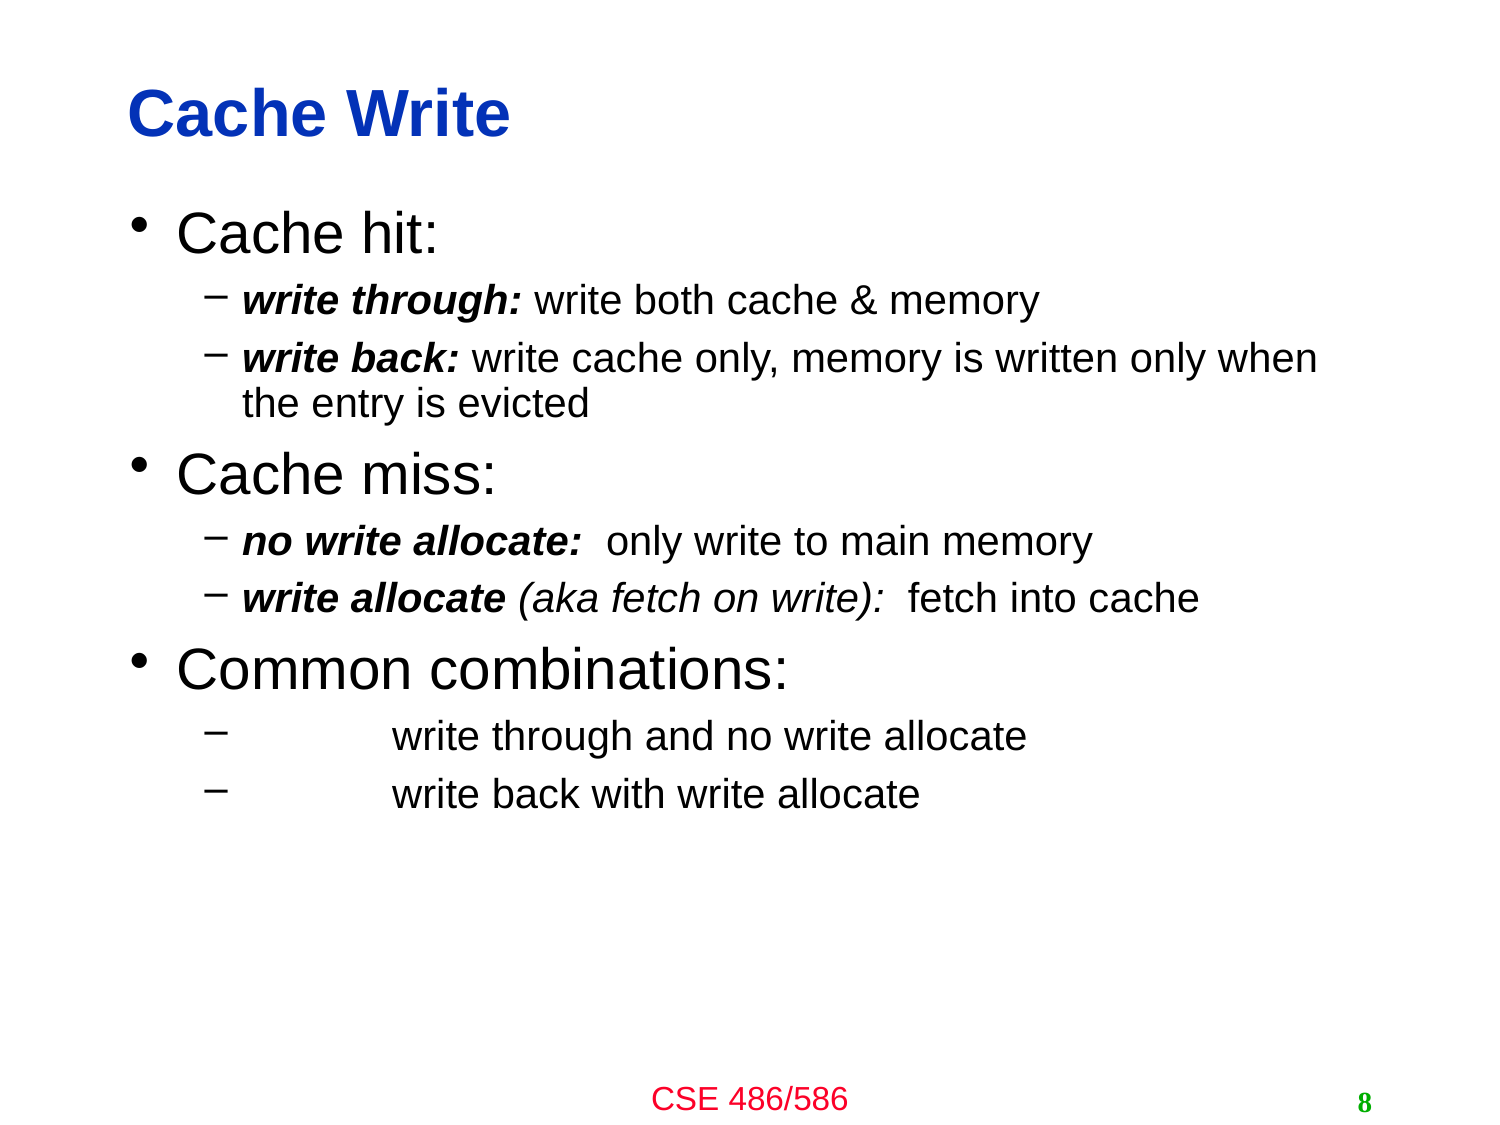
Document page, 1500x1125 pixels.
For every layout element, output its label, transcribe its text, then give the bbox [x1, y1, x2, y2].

title Cache Write [112, 53, 1310, 176]
slide_number 8 [1074, 1076, 1388, 1125]
list Cache hit: write through: write both cache & memory write back: write cache only, memory is written only when the entry is evicted Cache miss: no write allocate: only write to main memory write allocate (aka fetch on write): fetch into cache Common combinations: write through and no write allocate write back with write allocate [114, 195, 1376, 1005]
